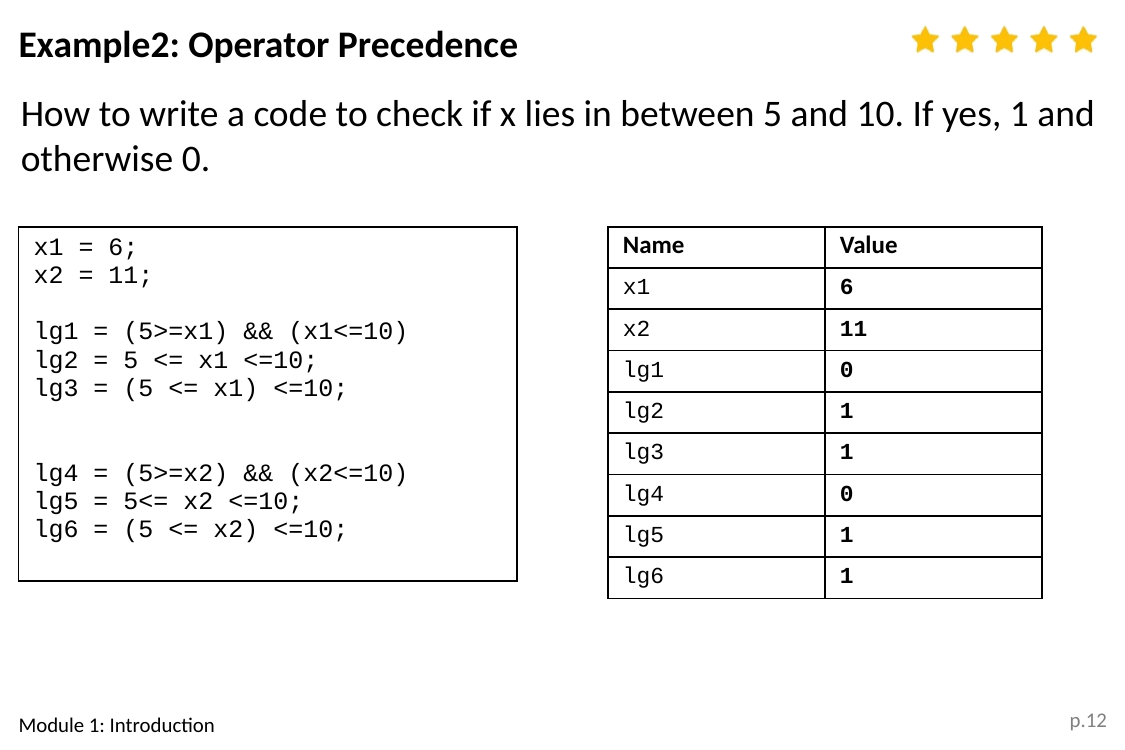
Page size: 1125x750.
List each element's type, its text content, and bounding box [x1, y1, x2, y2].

table_cell lg1 [609, 351, 824, 391]
table_cell lg6 [609, 558, 824, 598]
table_header Value [826, 228, 1041, 267]
table_cell 1 [826, 558, 1041, 598]
table_cell 11 [826, 310, 1041, 350]
table_cell lg5 [609, 517, 824, 556]
table_cell 6 [826, 269, 1041, 308]
text_box Module 1: Introduction [18, 711, 988, 737]
table_cell lg2 [609, 393, 824, 432]
table_cell x2 [609, 310, 824, 350]
table_header Name [609, 228, 824, 267]
picture [883, 0, 1125, 78]
table_cell 1 [826, 393, 1041, 432]
table_cell lg4 [609, 475, 824, 515]
table_header x1 = 6; x2 = 11; lg1 = (5>=x1) && (x1<=10) lg2 = 5 <= x1 <=10; lg3 = (5 <= x1) <=10; lg4 = (5>=x2) && (x2<=10) lg5 = 5<= x2 <=10; lg6 = (5 <= x2) <=10; [19, 228, 516, 580]
text_box How to write a code to check if x lies in between 5 and 10. If yes, 1 and otherwise 0. [6, 81, 1118, 636]
slide_number p.12 [853, 706, 1107, 732]
table_cell x1 [609, 269, 824, 308]
table_cell 1 [826, 434, 1041, 474]
text_box Example2: Operator Precedence [18, 19, 878, 65]
table_cell lg3 [609, 434, 824, 474]
table_cell 1 [826, 517, 1041, 556]
table_cell 0 [826, 351, 1041, 391]
table_cell 0 [826, 475, 1041, 515]
